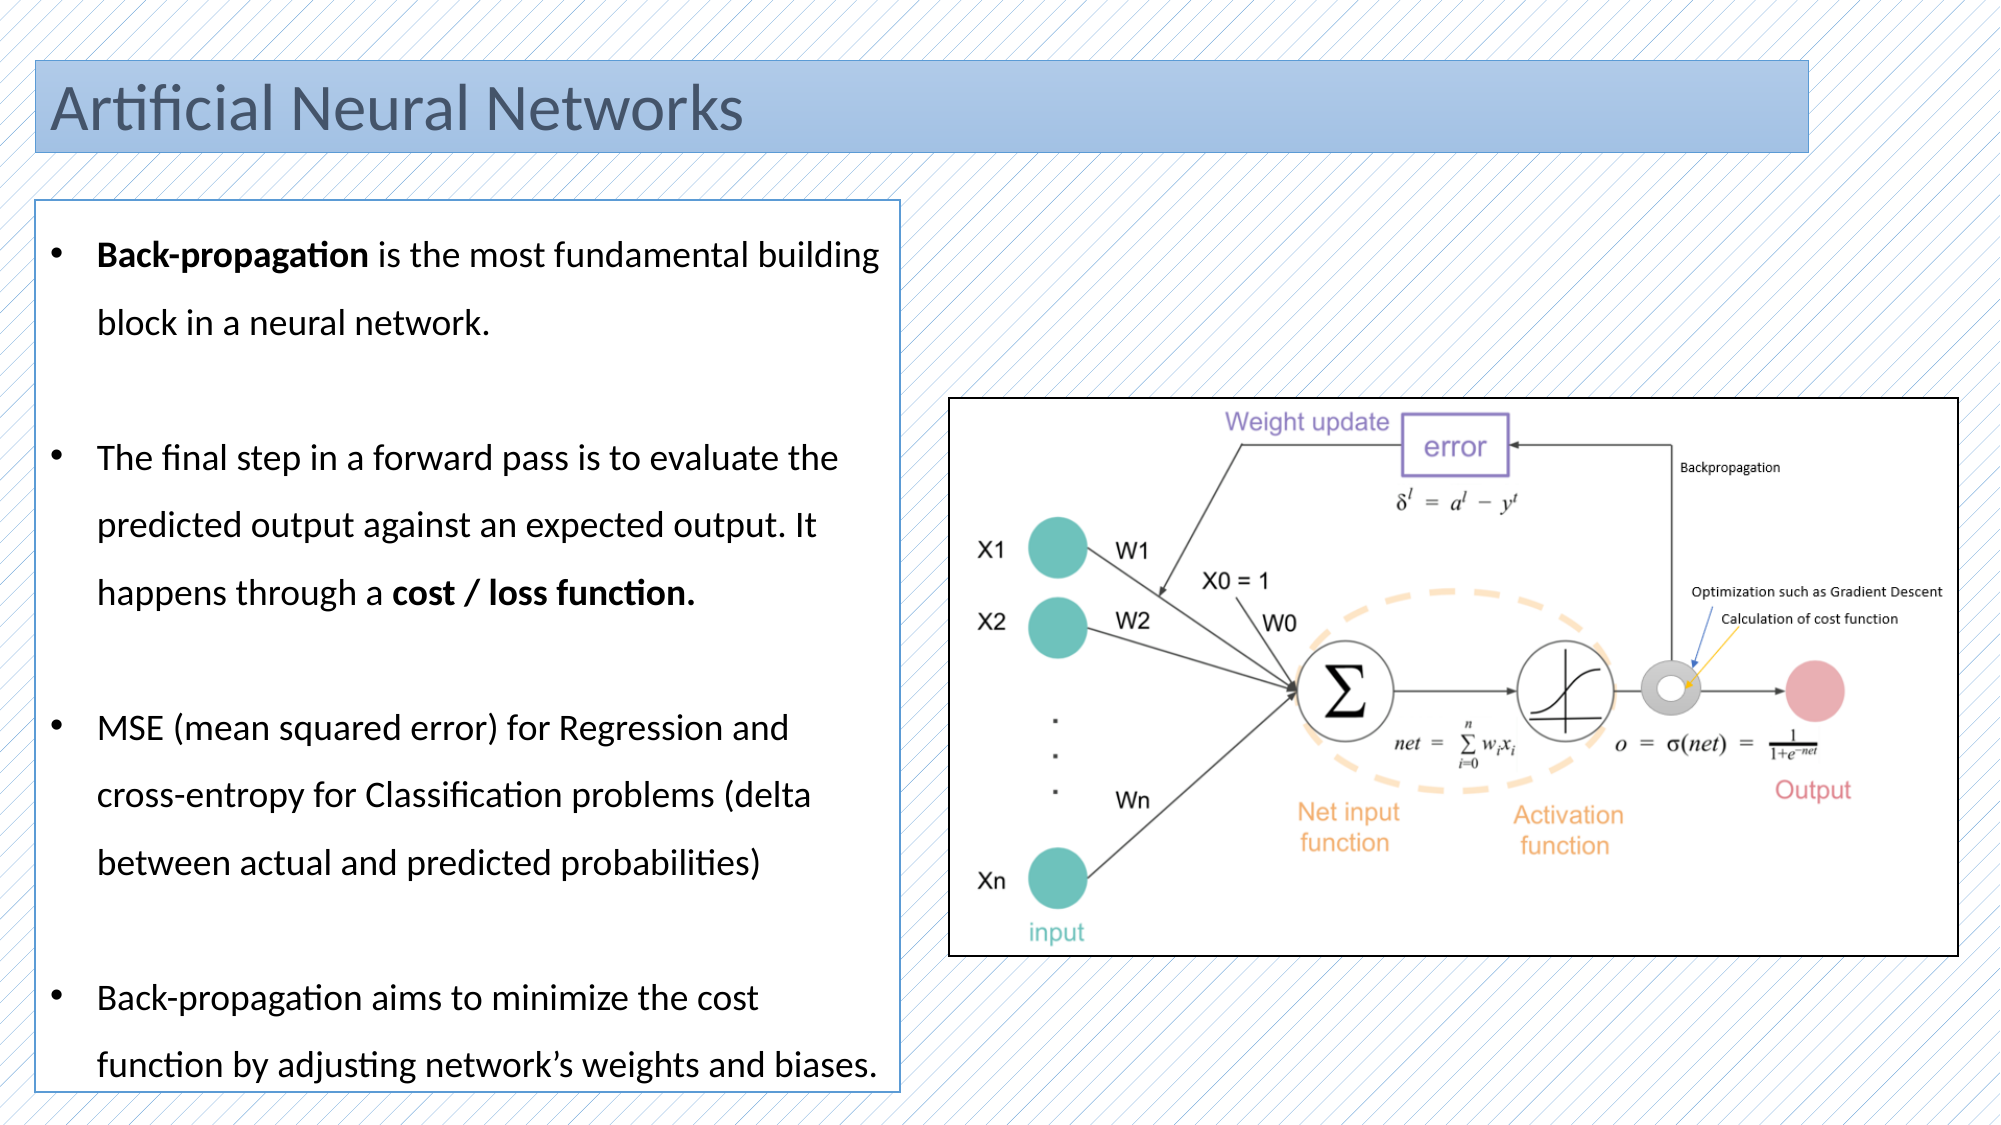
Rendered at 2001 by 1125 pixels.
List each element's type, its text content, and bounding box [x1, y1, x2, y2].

picture [949, 399, 1957, 956]
text_box Artificial Neural Networks [35, 60, 1809, 153]
text_box Back-propagation is the most fundamental building block in a neural network. The final step in a forward pass is to evaluate the predicted output against an expected output. It happens through a cost / loss function. MSE (mean squared error) for Regression and cross-entropy for Classification problems (delta between actual and predicted probabilities) Back-propagation aims to minimize the cost function by adjusting network’s weights and biases. [34, 199, 901, 1093]
